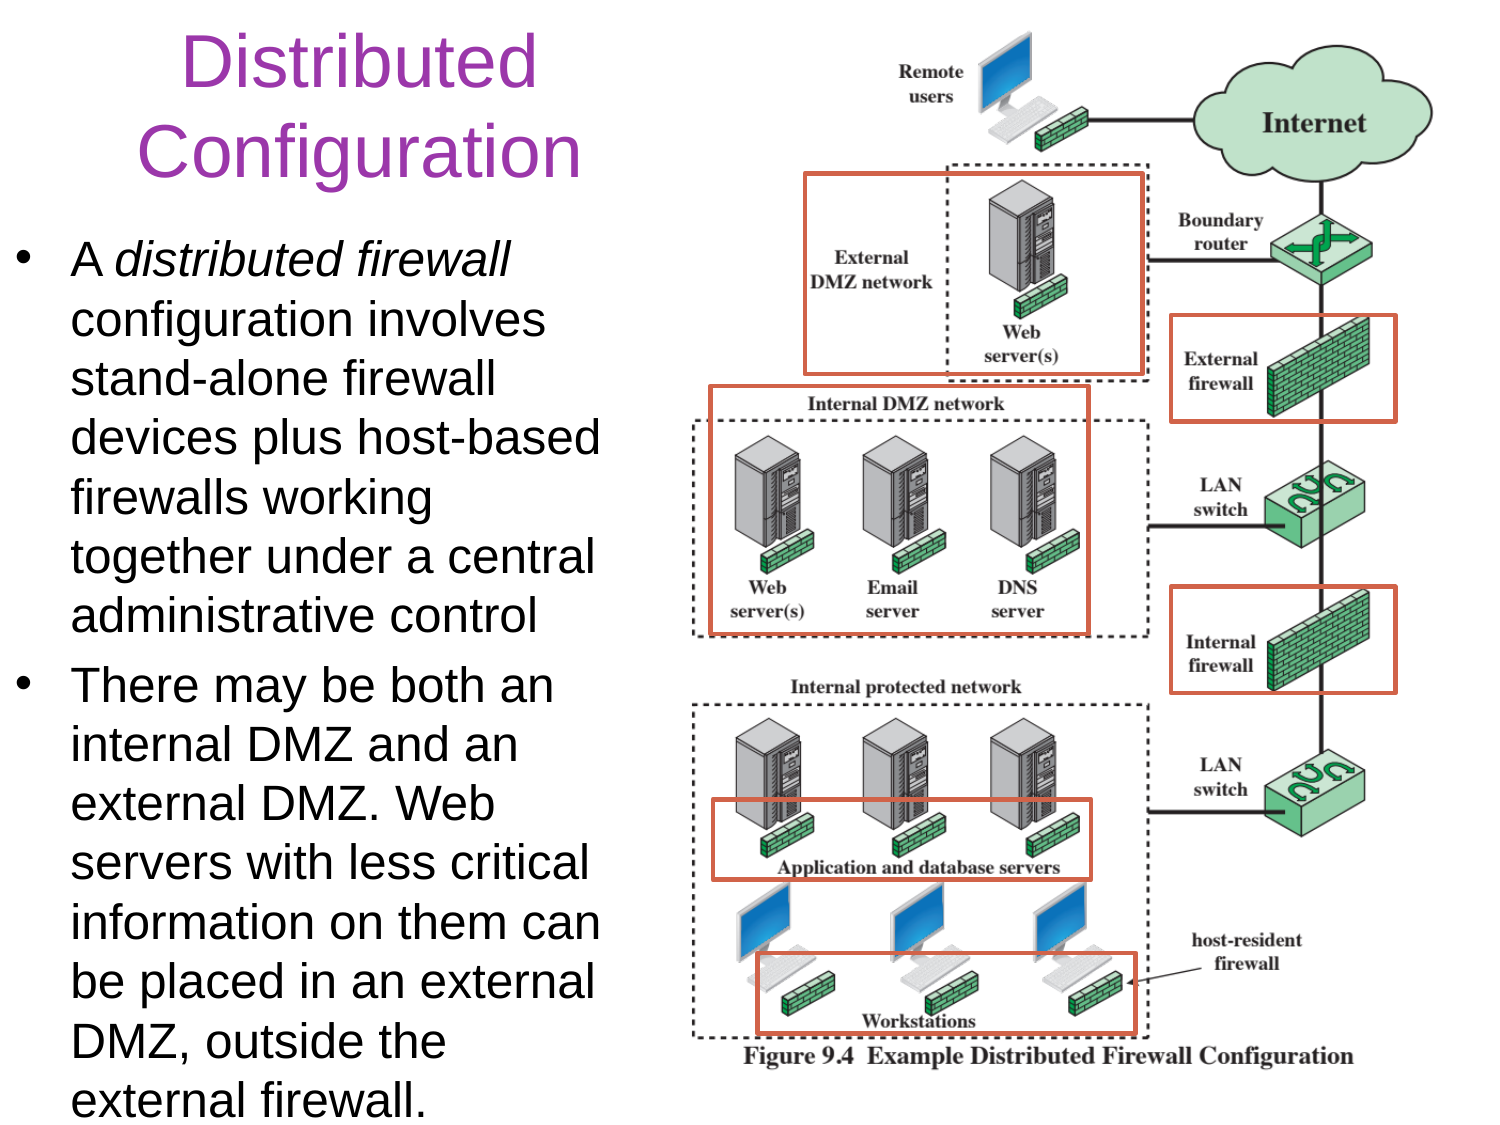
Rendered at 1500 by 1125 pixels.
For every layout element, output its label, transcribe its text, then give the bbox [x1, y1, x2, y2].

title Distributed Configuration [0, 30, 623, 174]
picture [629, 0, 1499, 1125]
text_box A distributed firewall configuration involves stand-alone firewall devices plus host-based firewalls working together under a central administrative control There may be both an internal DMZ and an external DMZ. Web servers with less critical information on them can be placed in an external DMZ, outside the external firewall. [0, 219, 623, 1125]
